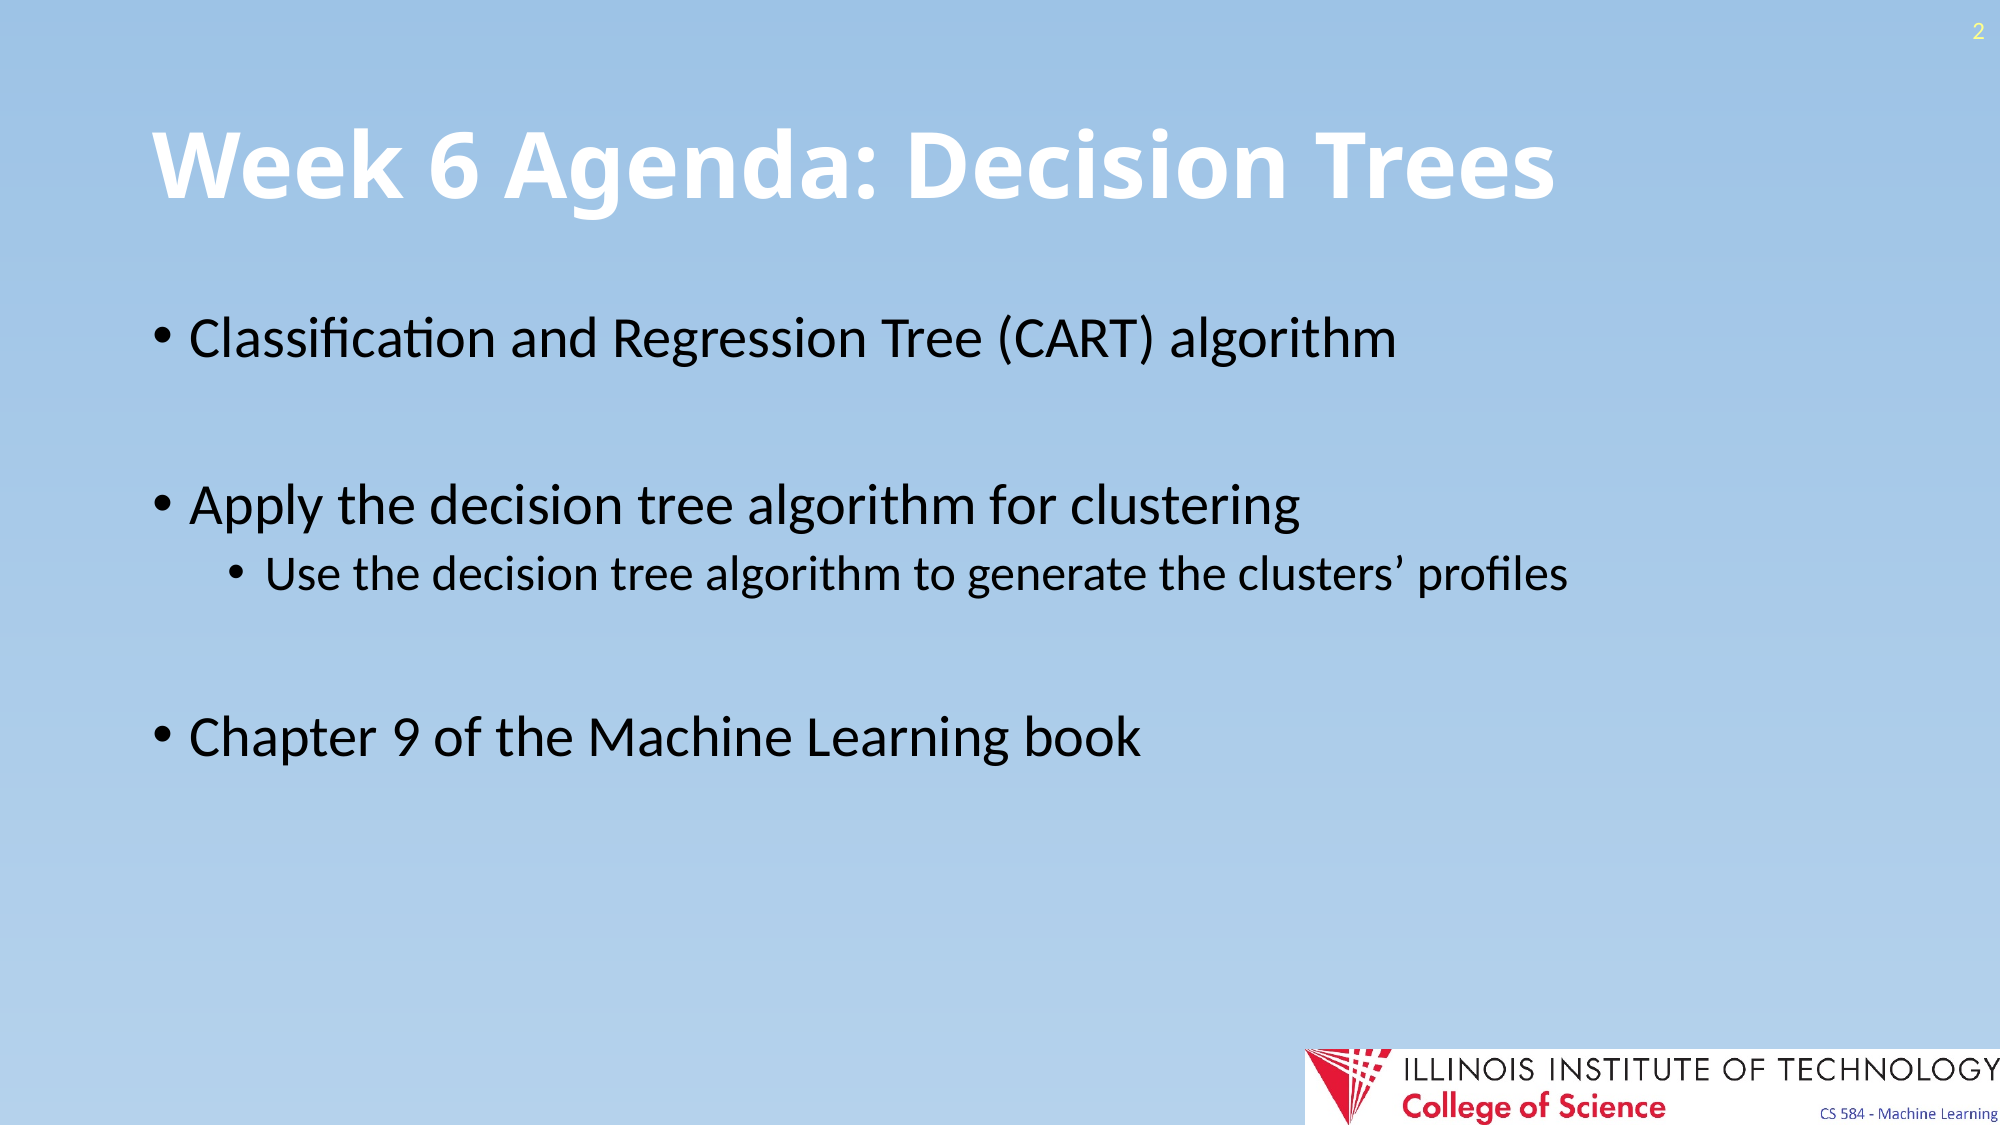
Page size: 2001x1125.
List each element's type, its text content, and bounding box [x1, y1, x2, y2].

picture [1305, 1049, 2000, 1125]
list Classification and Regression Tree (CART) algorithm Apply the decision tree algorithm for clustering Use the decision tree algorithm to generate the clusters’ profiles Chapter 9 of the Machine Learning book [137, 299, 1863, 1014]
slide_number 2 [1550, 0, 2000, 60]
title Week 6 Agenda: Decision Trees [137, 59, 1863, 278]
